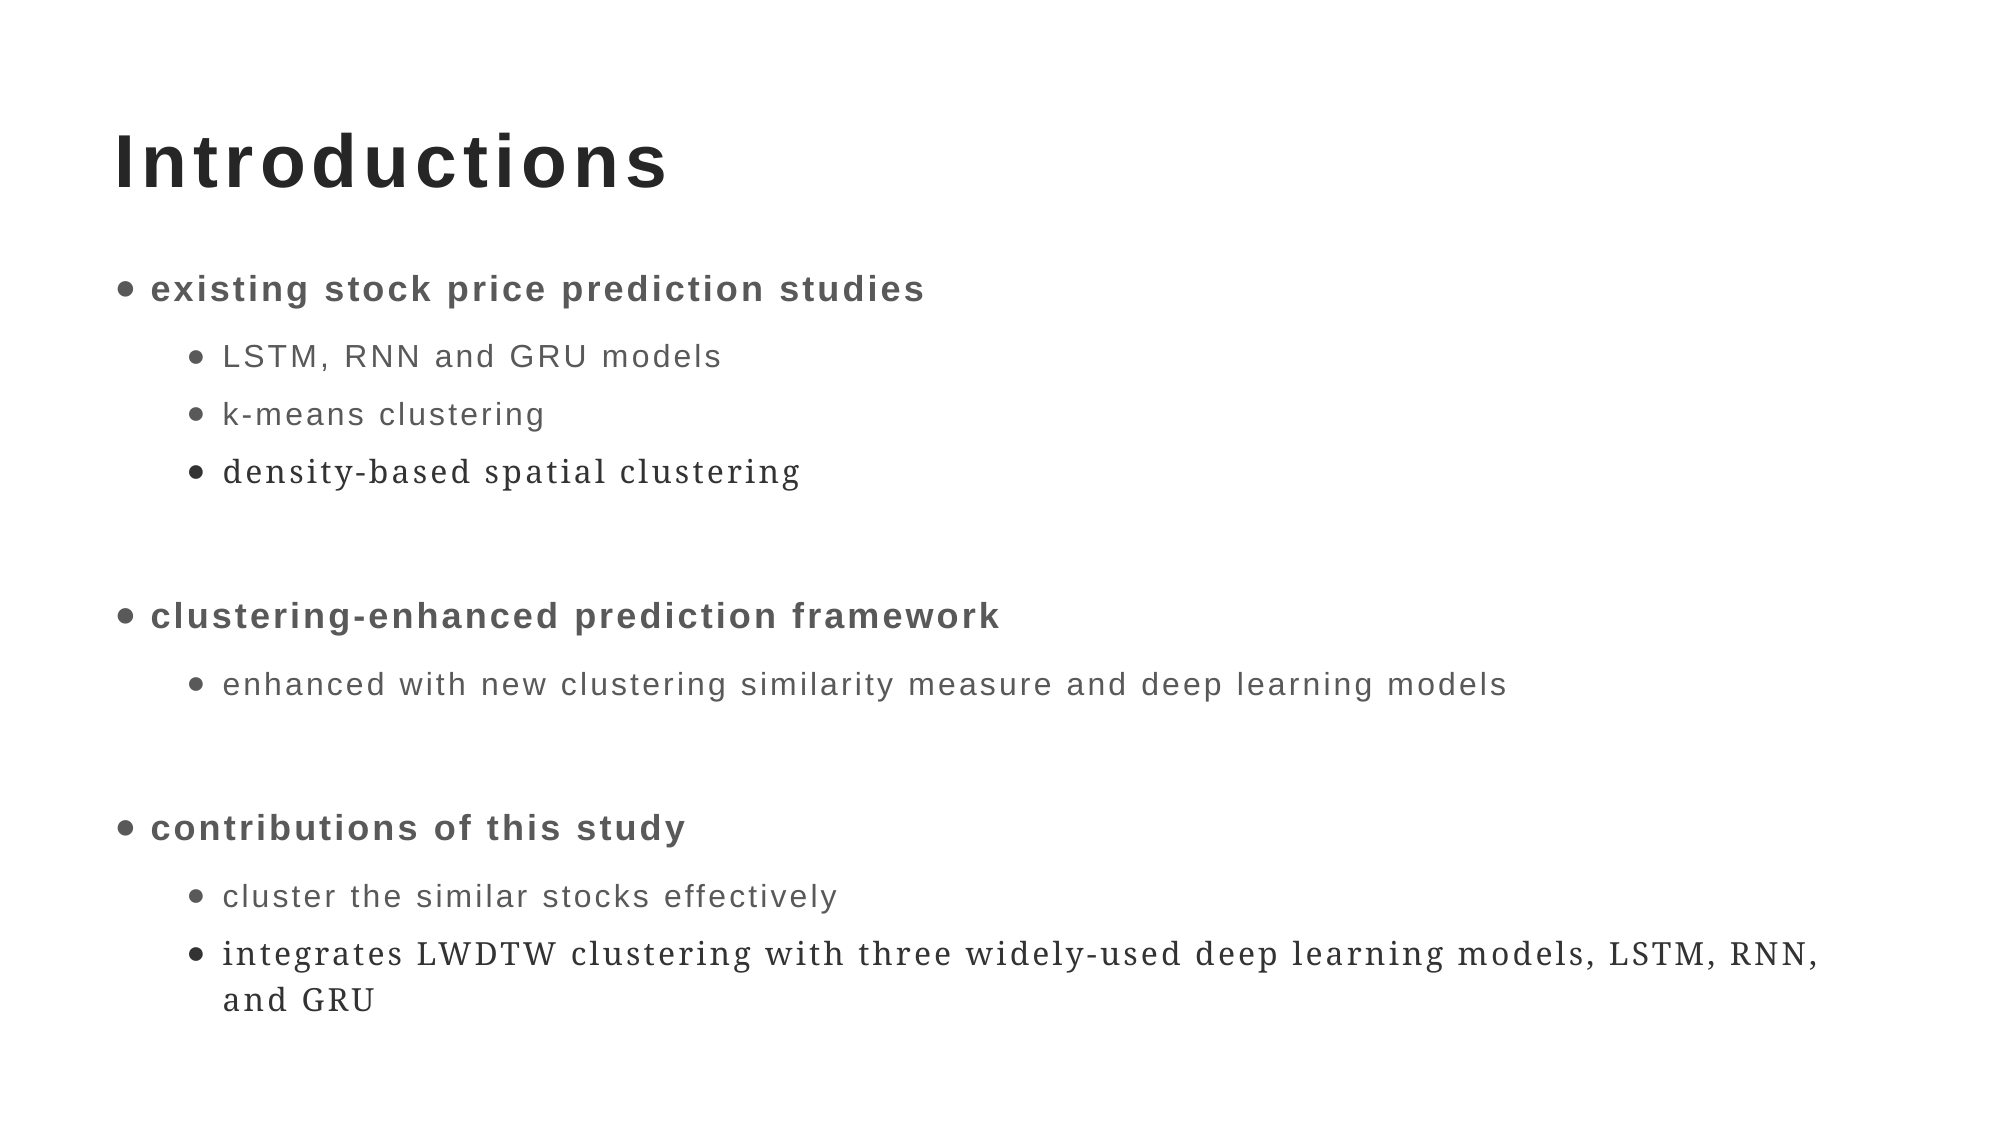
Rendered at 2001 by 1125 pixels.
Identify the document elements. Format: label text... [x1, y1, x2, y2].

title Introductions [99, 99, 1900, 216]
list existing stock price prediction studies LSTM, RNN and GRU models k-means clustering density-based spatial clustering clustering-enhanced prediction framework enhanced with new clustering similarity measure and deep learning models contributions of this study cluster the similar stocks effectively integrates LWDTW clustering with three widely-used deep learning models, LSTM, RNN, and GRU [99, 244, 1900, 1026]
